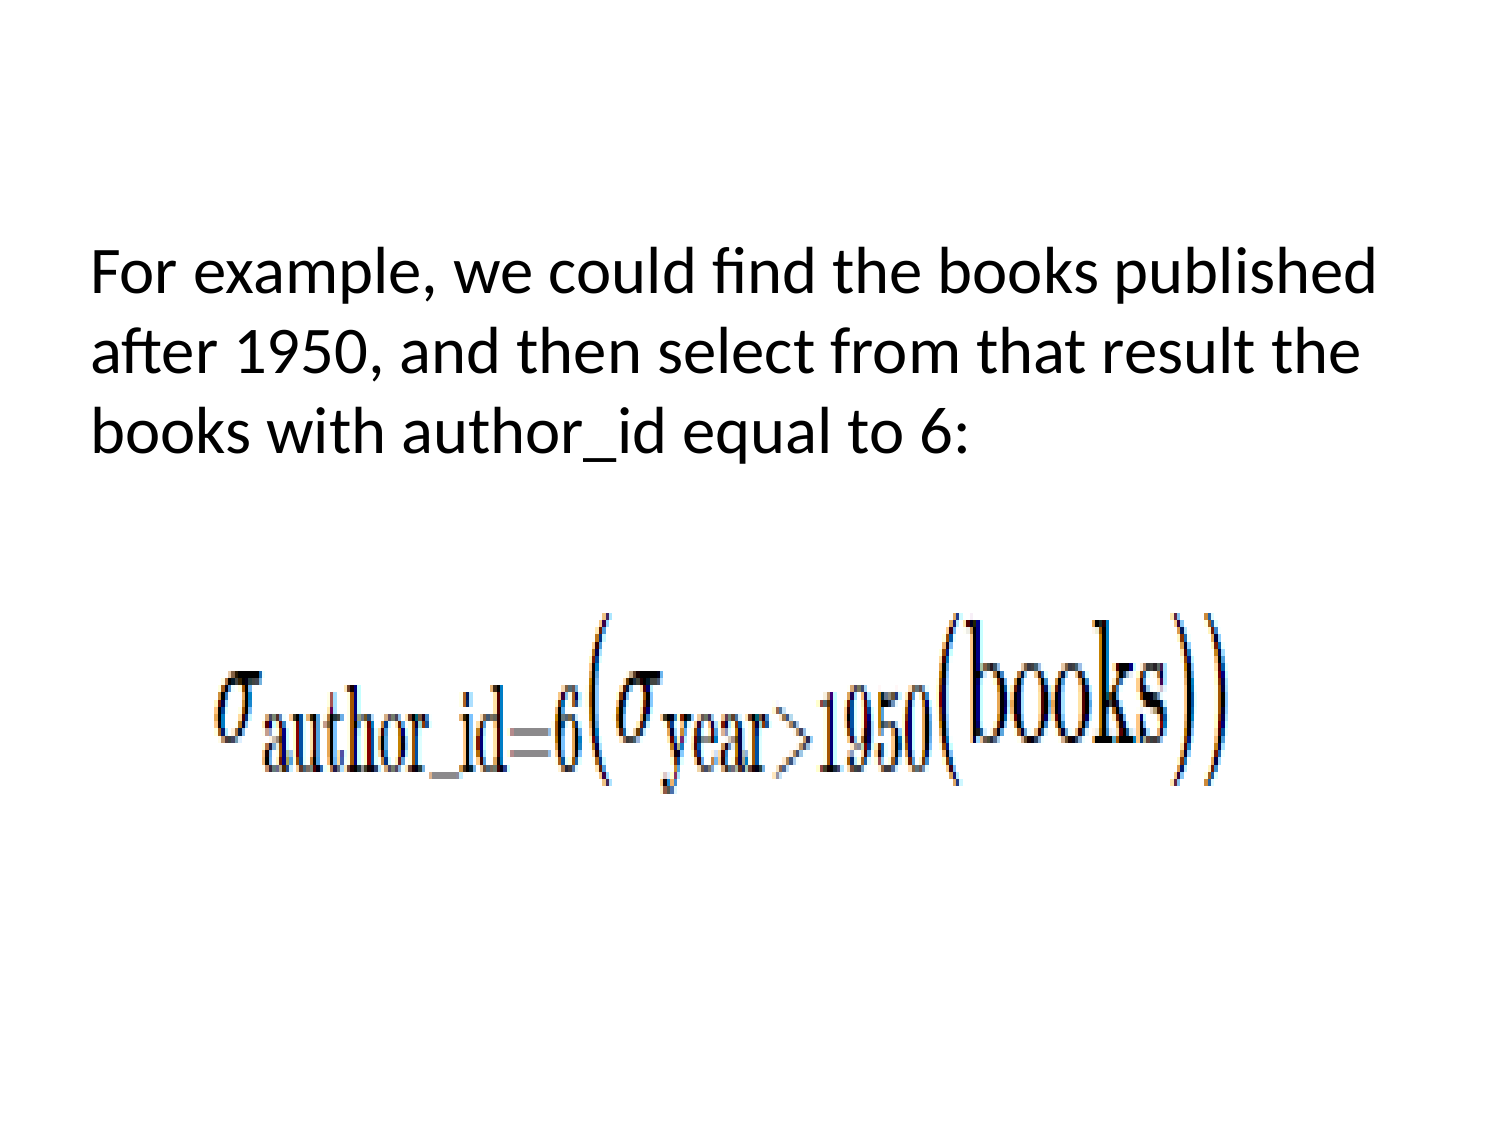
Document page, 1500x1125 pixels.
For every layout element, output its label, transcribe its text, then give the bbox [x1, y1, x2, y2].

list For example, we could find the books published after 1950, and then select from that result the books with author_id equal to 6: [75, 219, 1425, 1046]
picture [157, 512, 1266, 917]
